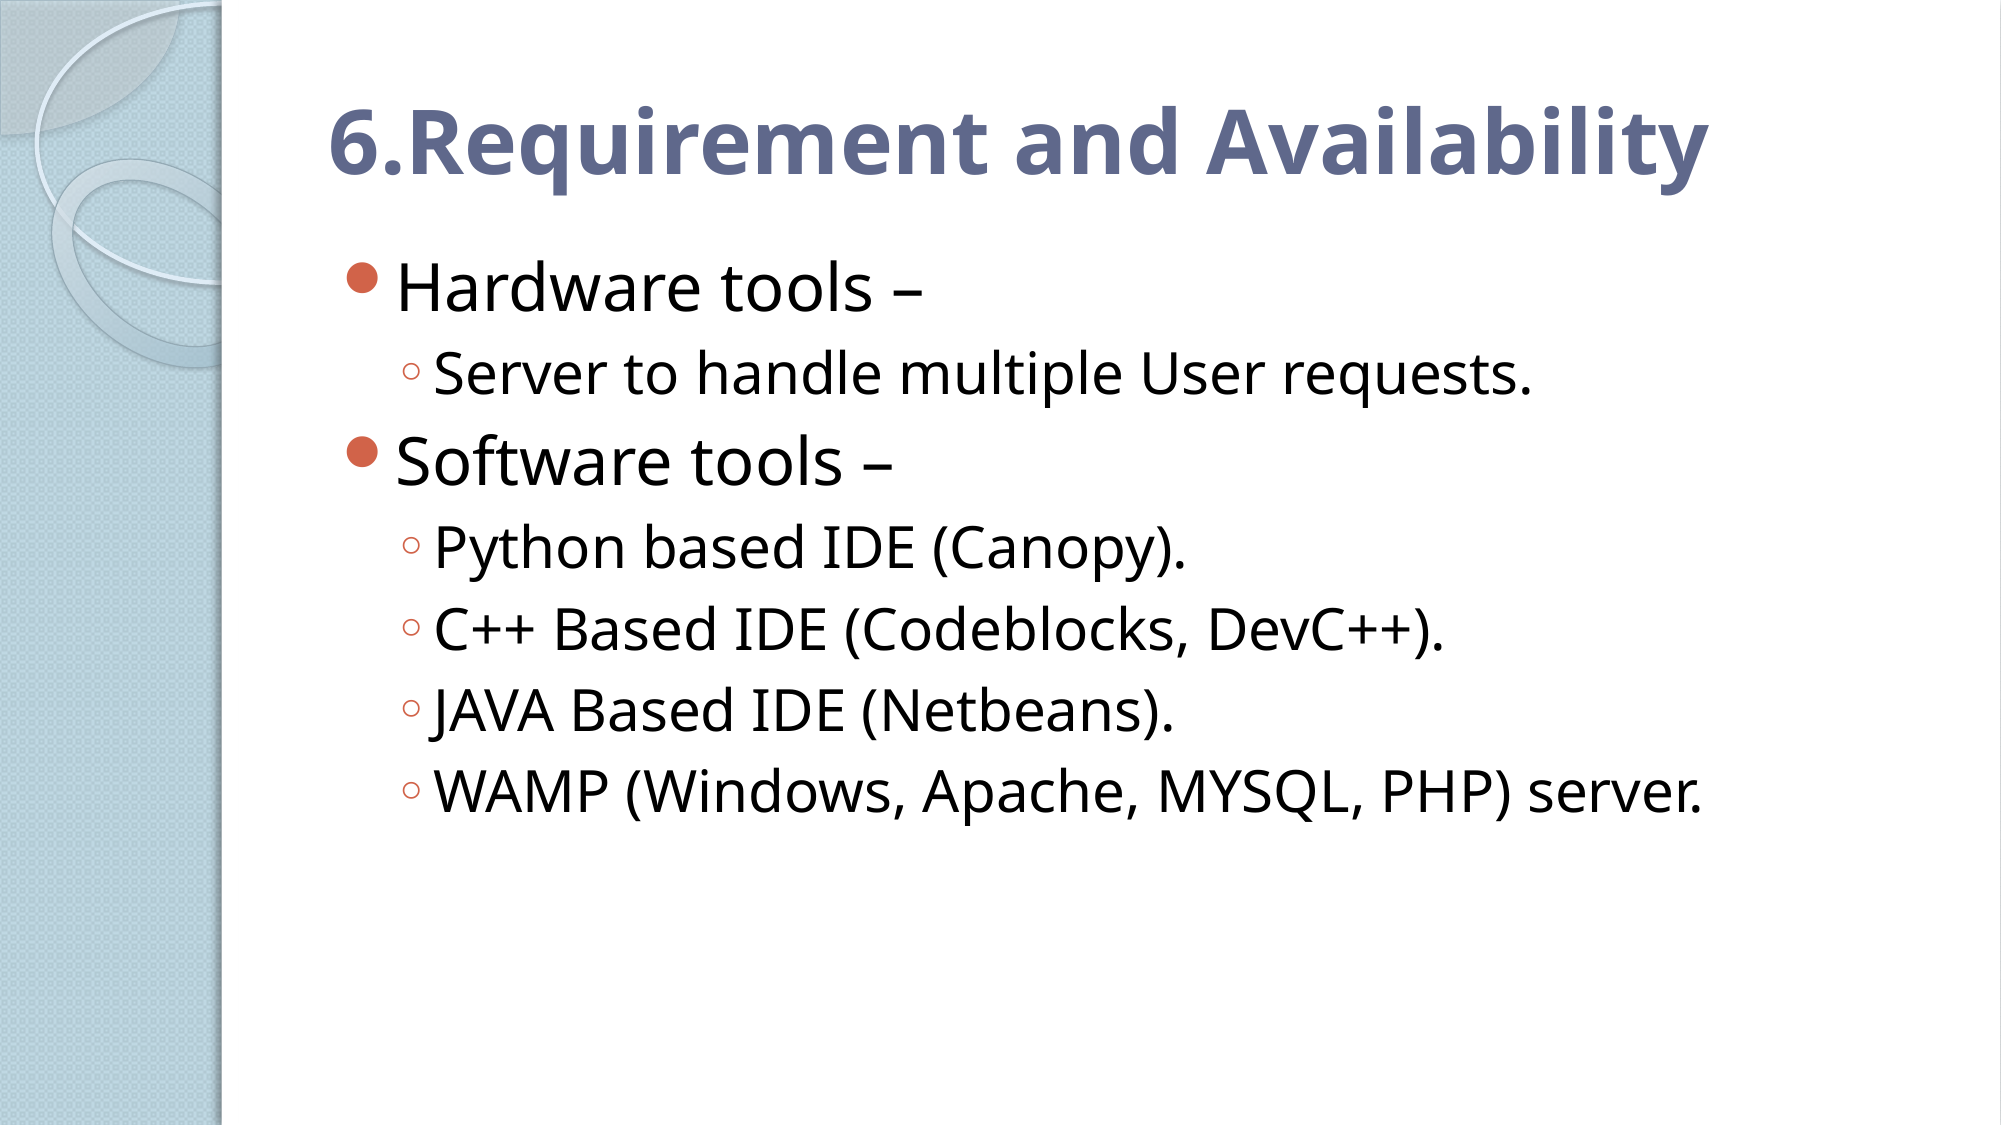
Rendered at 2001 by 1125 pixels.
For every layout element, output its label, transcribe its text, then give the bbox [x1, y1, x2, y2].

title 6.Requirement and Availability [313, 45, 1954, 233]
list Hardware tools – Server to handle multiple User requests. Software tools – Python based IDE (Canopy). C++ Based IDE (Codeblocks, DevC++). JAVA Based IDE (Netbeans). WAMP (Windows, Apache, MYSQL, PHP) server. [313, 237, 1954, 1025]
